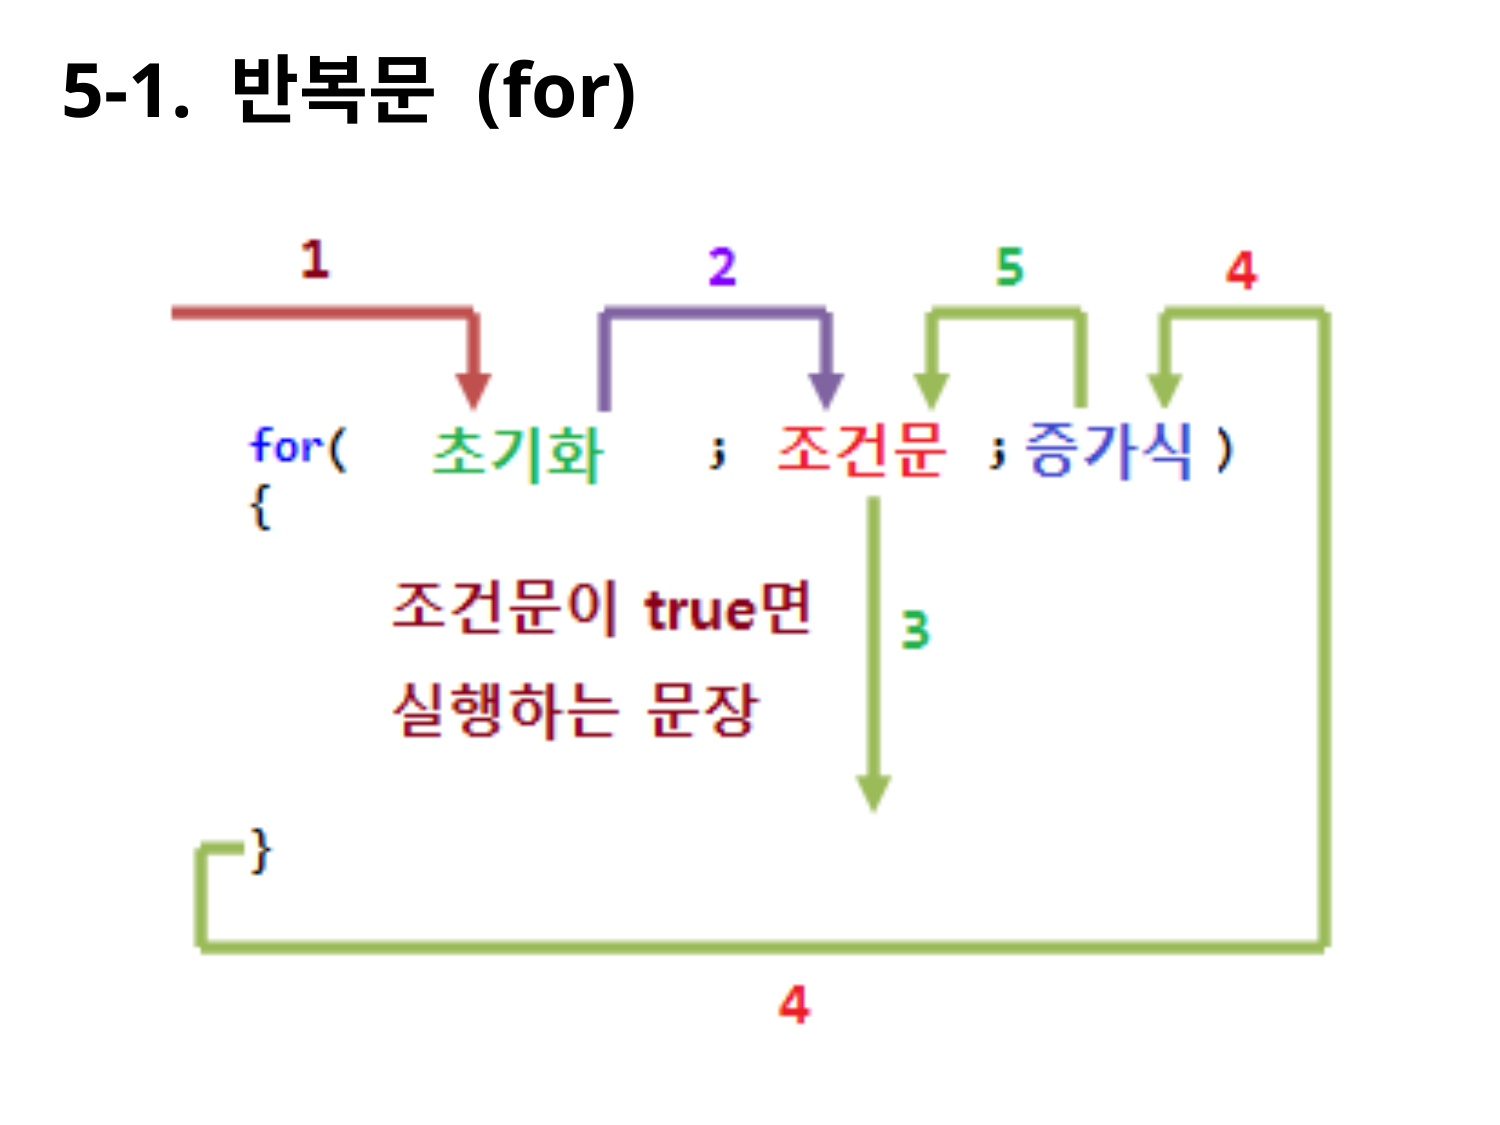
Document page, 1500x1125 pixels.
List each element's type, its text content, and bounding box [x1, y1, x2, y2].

picture [81, 198, 1442, 1091]
text_box 5-1. 반복문 (for) [46, 35, 1149, 140]
